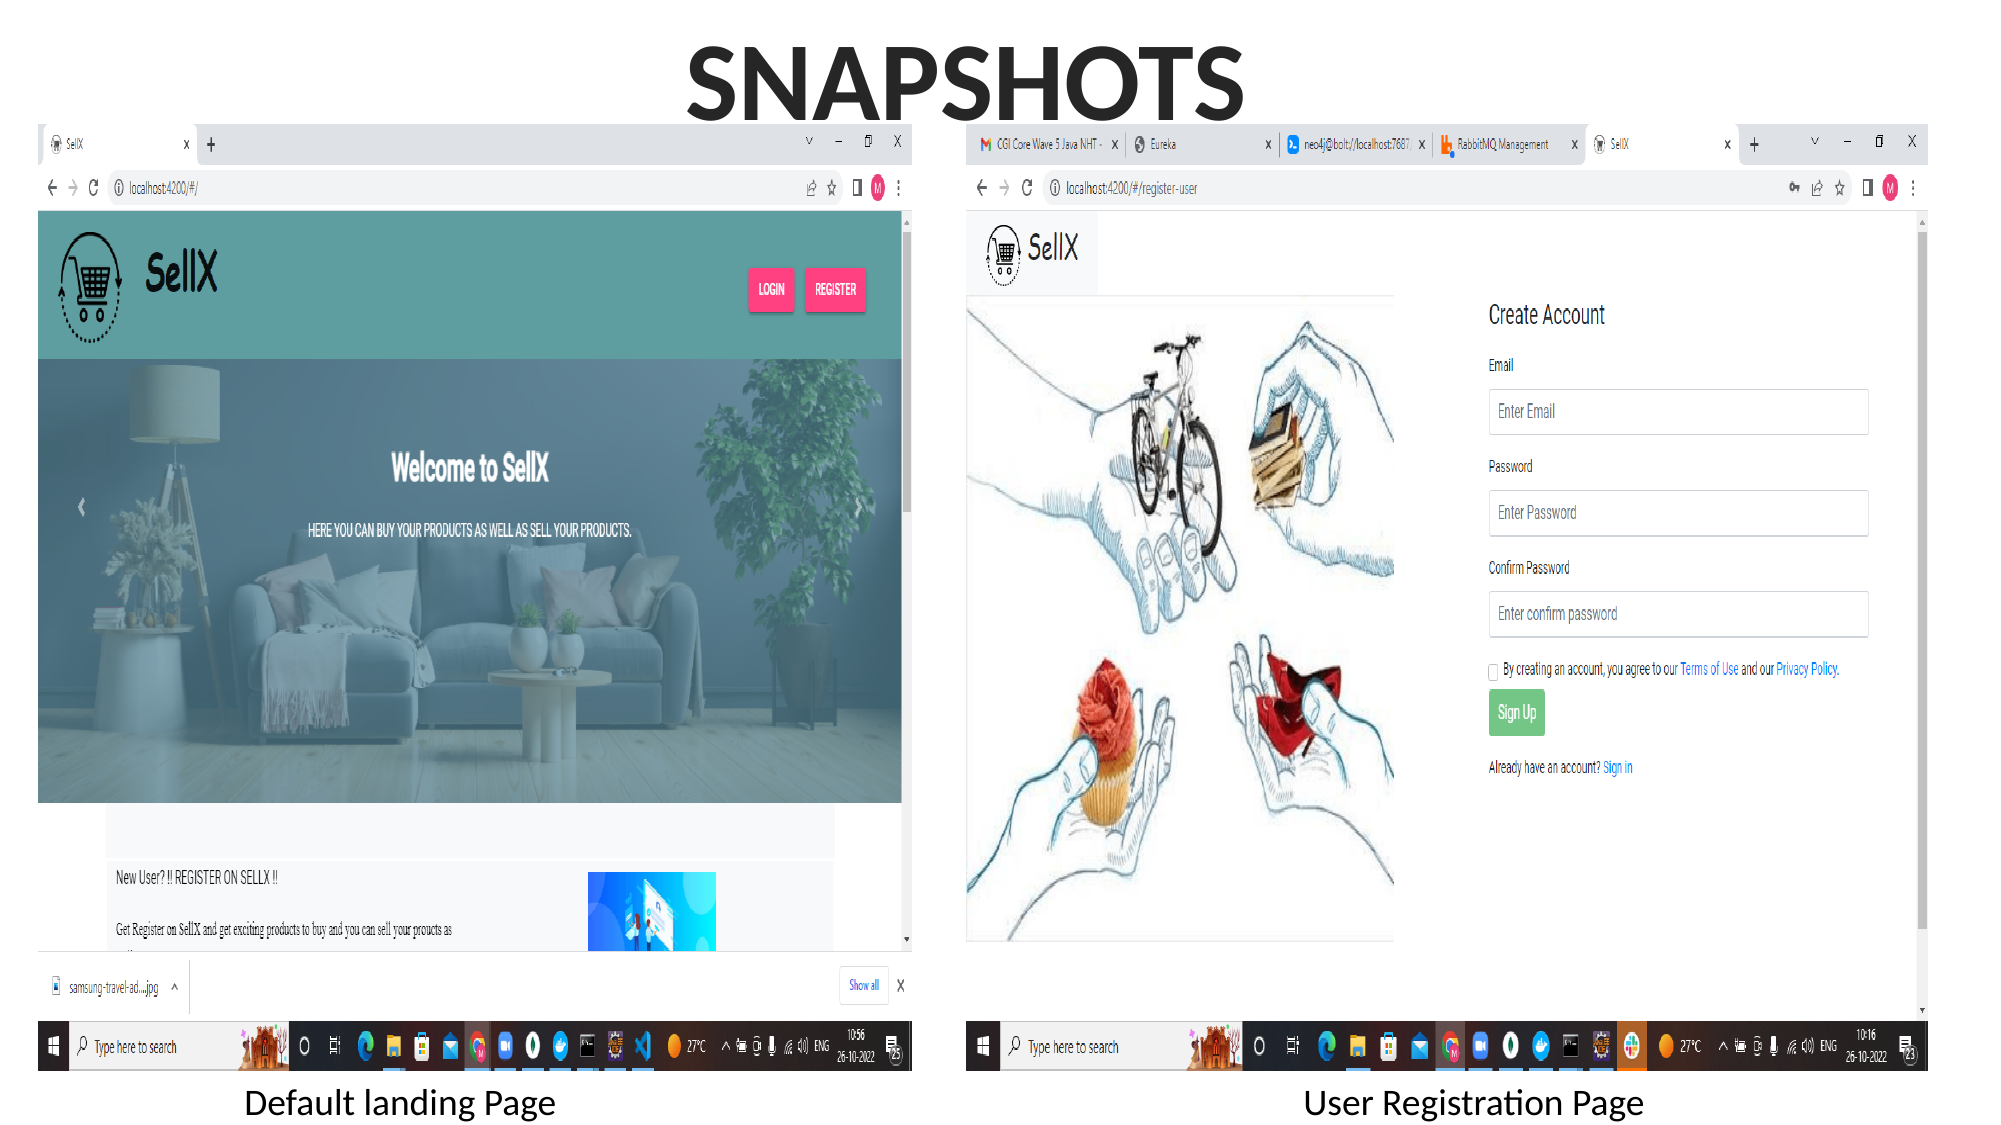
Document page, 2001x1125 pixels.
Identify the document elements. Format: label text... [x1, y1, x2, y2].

picture [38, 124, 912, 1071]
text_box User Registration Page [1288, 1071, 1771, 1125]
text_box Default landing Page [229, 1071, 610, 1125]
text_box SNAPSHOTS [670, 0, 1263, 150]
picture [966, 124, 1928, 1071]
